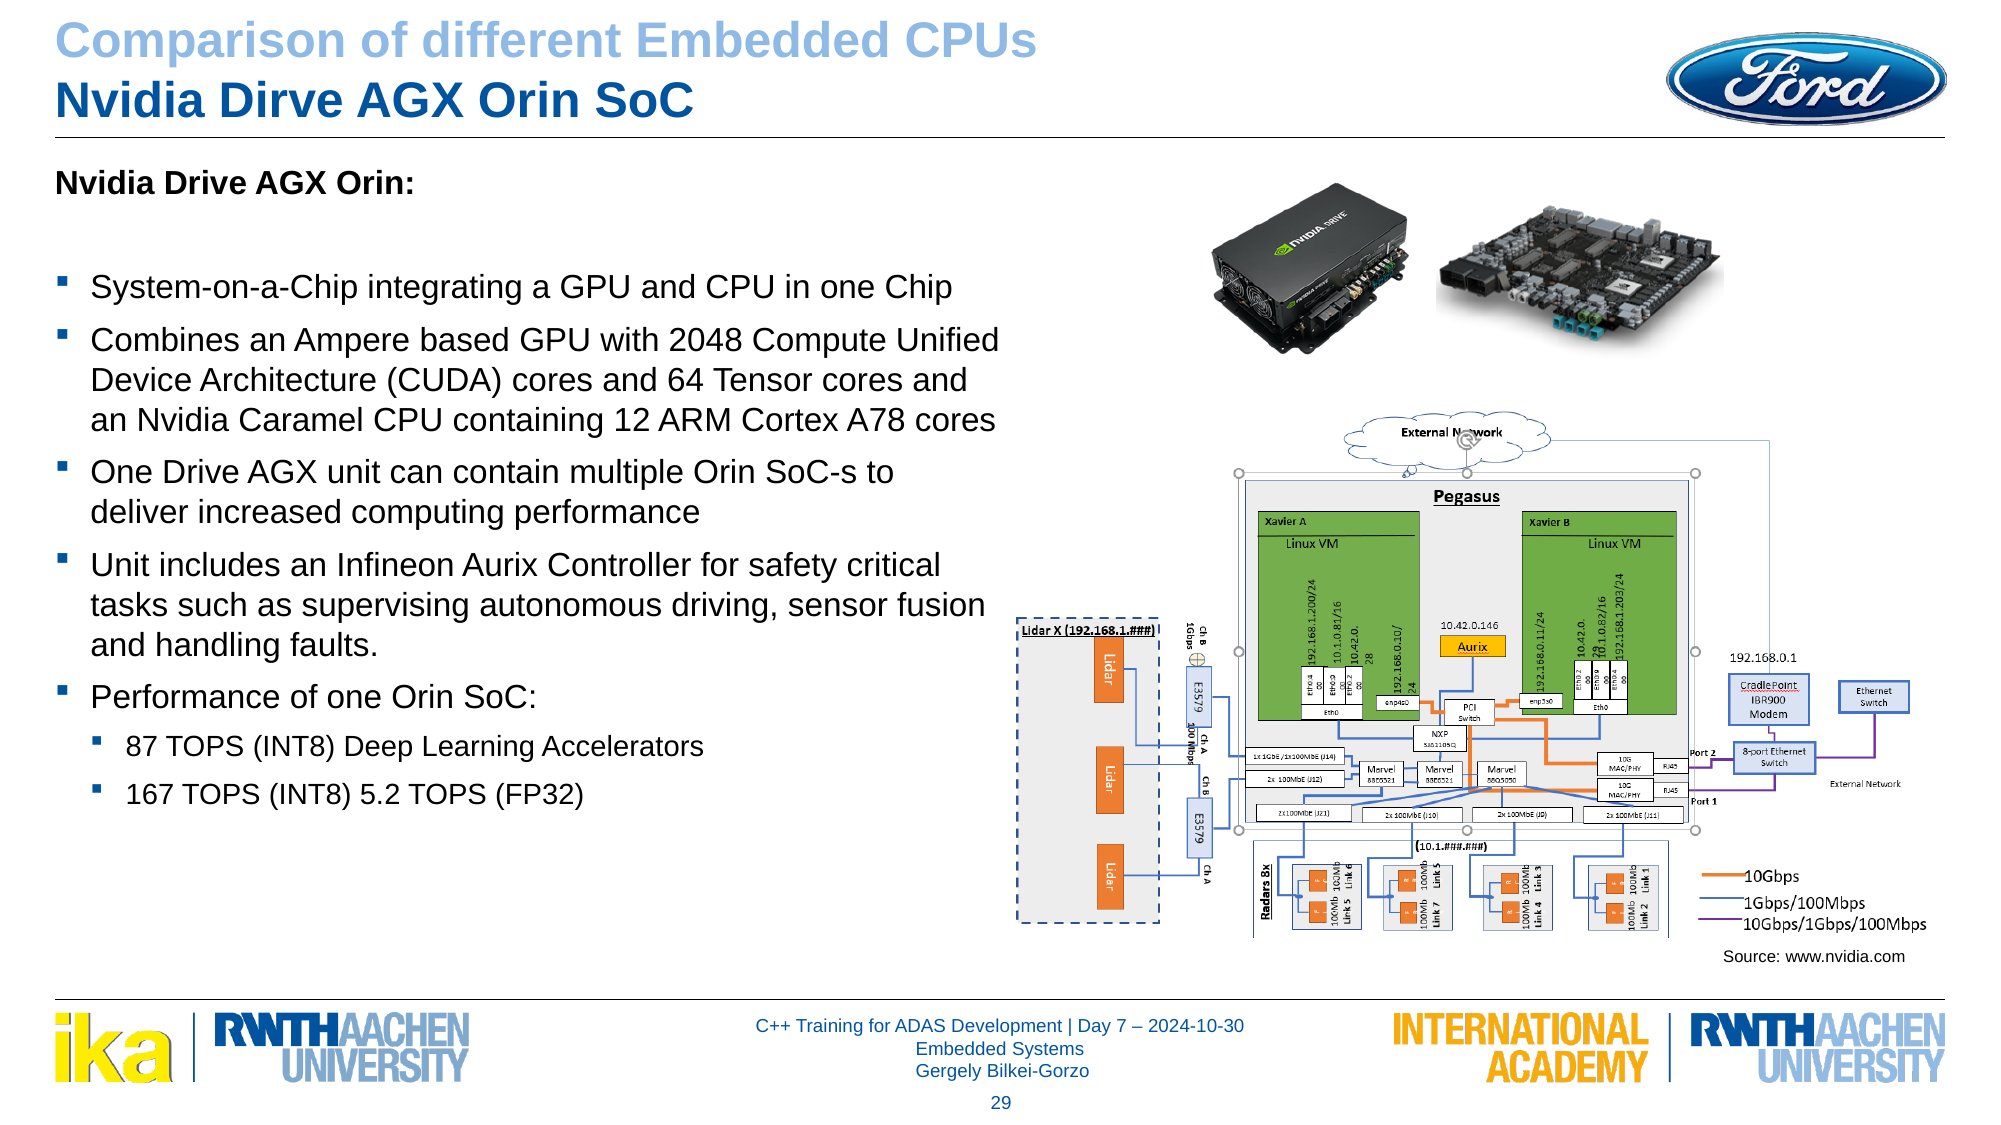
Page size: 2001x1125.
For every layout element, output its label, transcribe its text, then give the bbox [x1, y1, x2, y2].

picture [55, 1012, 469, 1083]
text_box Source: www.nvidia.com [1708, 938, 1921, 973]
picture [1001, 408, 1927, 938]
picture [1116, 163, 1803, 363]
list Comparison of different Embedded CPUs Nvidia Dirve AGX Orin SoC [55, 7, 1945, 129]
picture [1394, 1012, 1945, 1083]
list Nvidia Drive AGX Orin: System-on-a-Chip integrating a GPU and CPU in one Chip Combines an Ampere based GPU with 2048 Compute Unified Device Architecture (CUDA) cores and 64 Tensor cores and an Nvidia Caramel CPU containing 12 ARM Cortex A78 cores One Drive AGX unit can contain multiple Orin SoC-s to deliver increased computing performance Unit includes an Infineon Aurix Controller for safety critical tasks such as supervising autonomous driving, sensor fusion and handling faults. Performance of one Orin SoC: 87 TOPS (INT8) Deep Learning Accelerators 167 TOPS (INT8) 5.2 TOPS (FP32) [54, 160, 1001, 976]
slide_number 29 [962, 1082, 1040, 1122]
